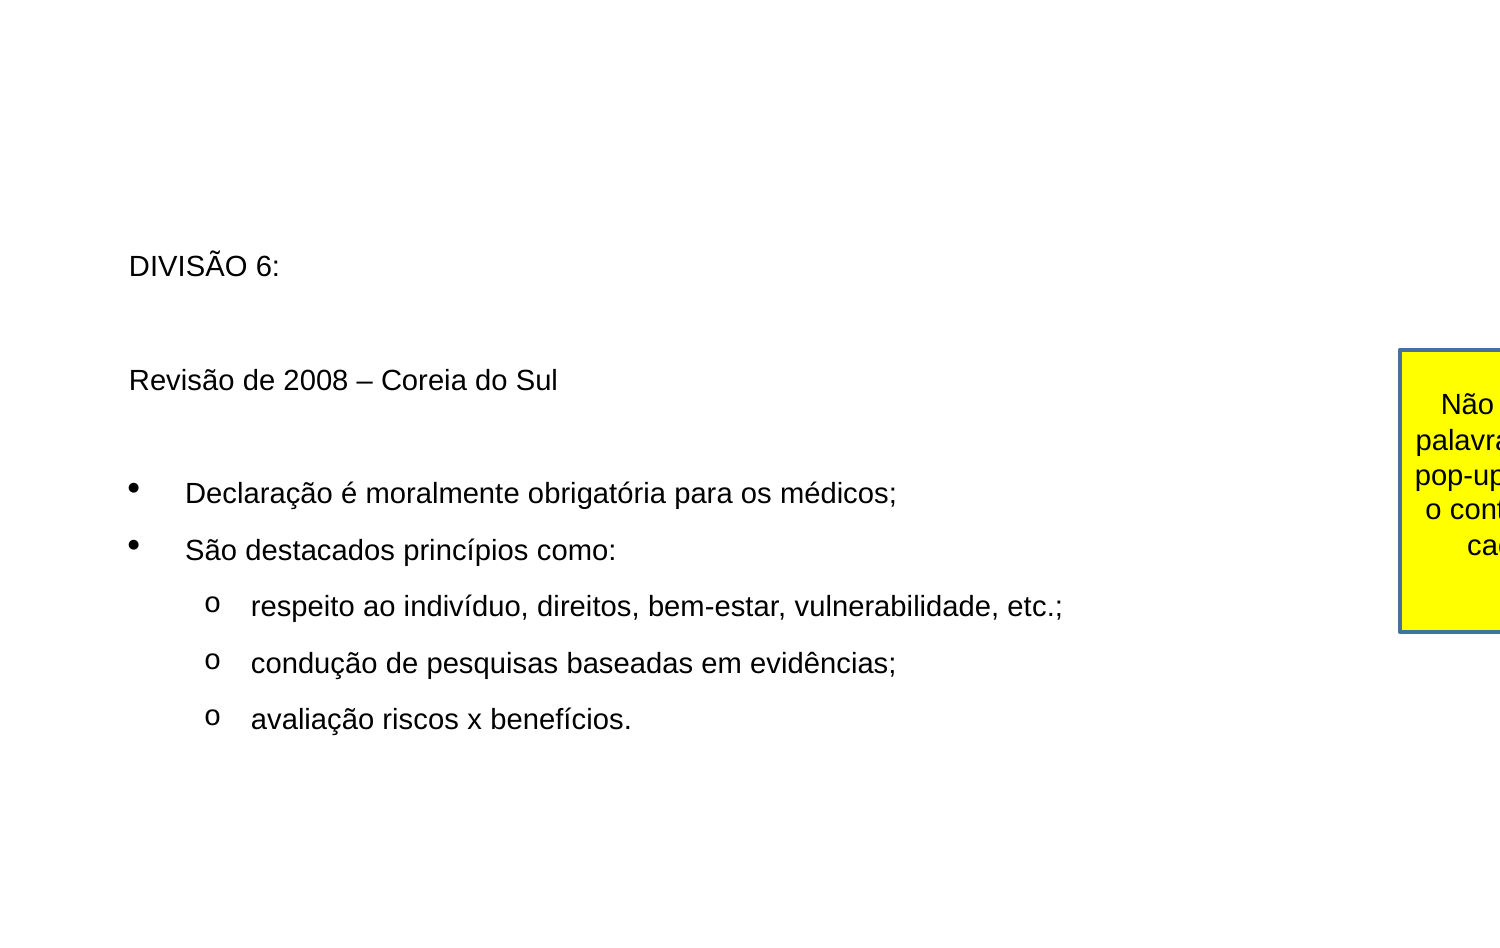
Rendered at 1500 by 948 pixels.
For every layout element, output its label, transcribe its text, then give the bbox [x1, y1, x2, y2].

text_box Não precisa trazer a palavra DIVISÃO para o pop-up é só para indicar o conteúdo referente a cada número no infográfico. [1398, 348, 1500, 634]
text_box DIVISÃO 6: Revisão de 2008 – Coreia do Sul Declaração é moralmente obrigatória para os médicos; São destacados princípios como: respeito ao indivíduo, direitos, bem-estar, vulnerabilidade, etc.; condução de pesquisas baseadas em evidências; avaliação riscos x benefícios. [114, 242, 1420, 743]
